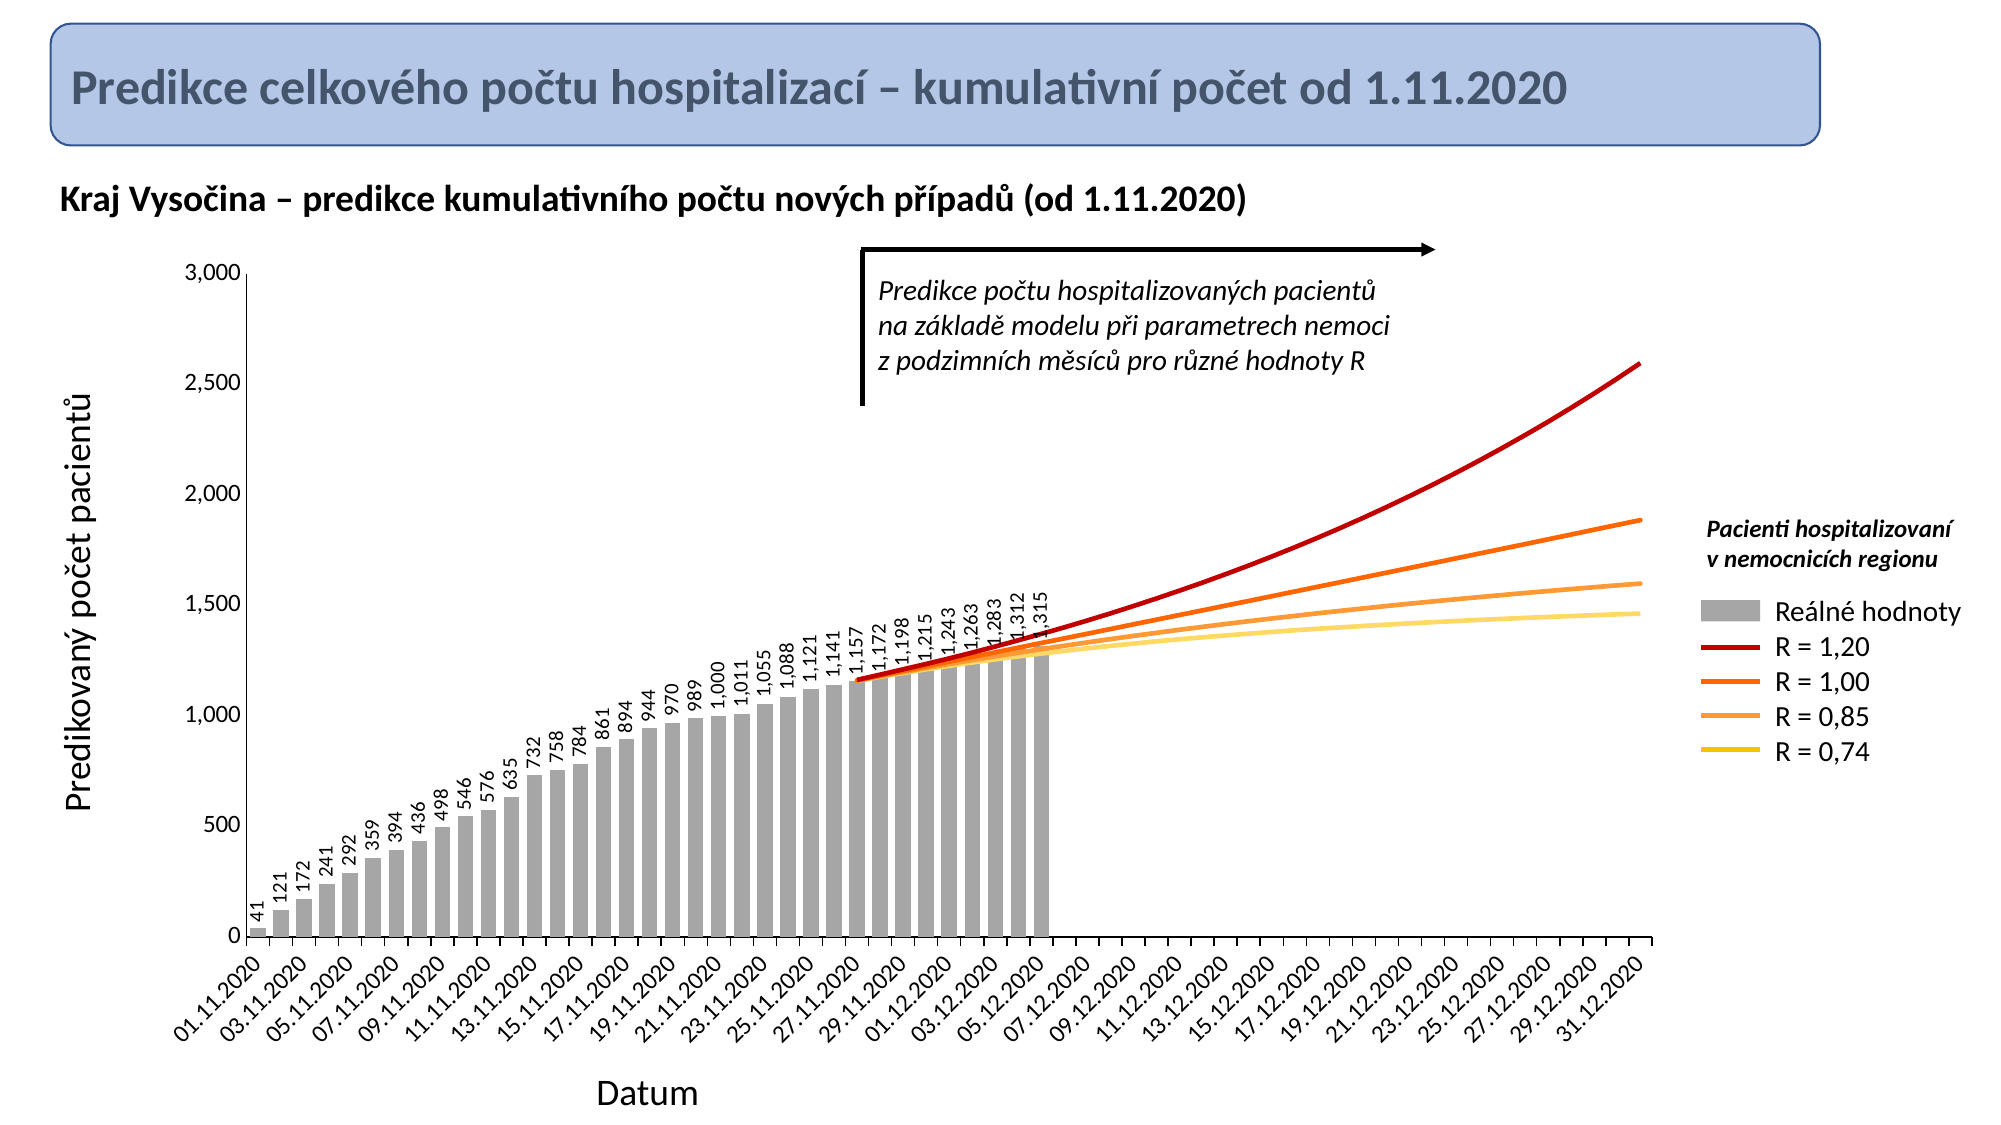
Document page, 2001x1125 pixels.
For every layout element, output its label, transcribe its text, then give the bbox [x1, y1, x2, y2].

chart [138, 245, 1683, 1066]
text_box Predikovaný počet pacientů [45, 377, 105, 828]
text_box Datum [581, 1066, 715, 1121]
text_box Pacienti hospitalizovaní v nemocnicích regionu [1691, 505, 2000, 581]
text_box Kraj Vysočina – predikce kumulativního počtu nových případů (od 1.11.2020) [45, 167, 1474, 227]
text_box Predikce celkového počtu hospitalizací – kumulativní počet od 1.11.2020 [49, 22, 1822, 147]
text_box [1701, 584, 2000, 777]
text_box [860, 249, 1784, 406]
